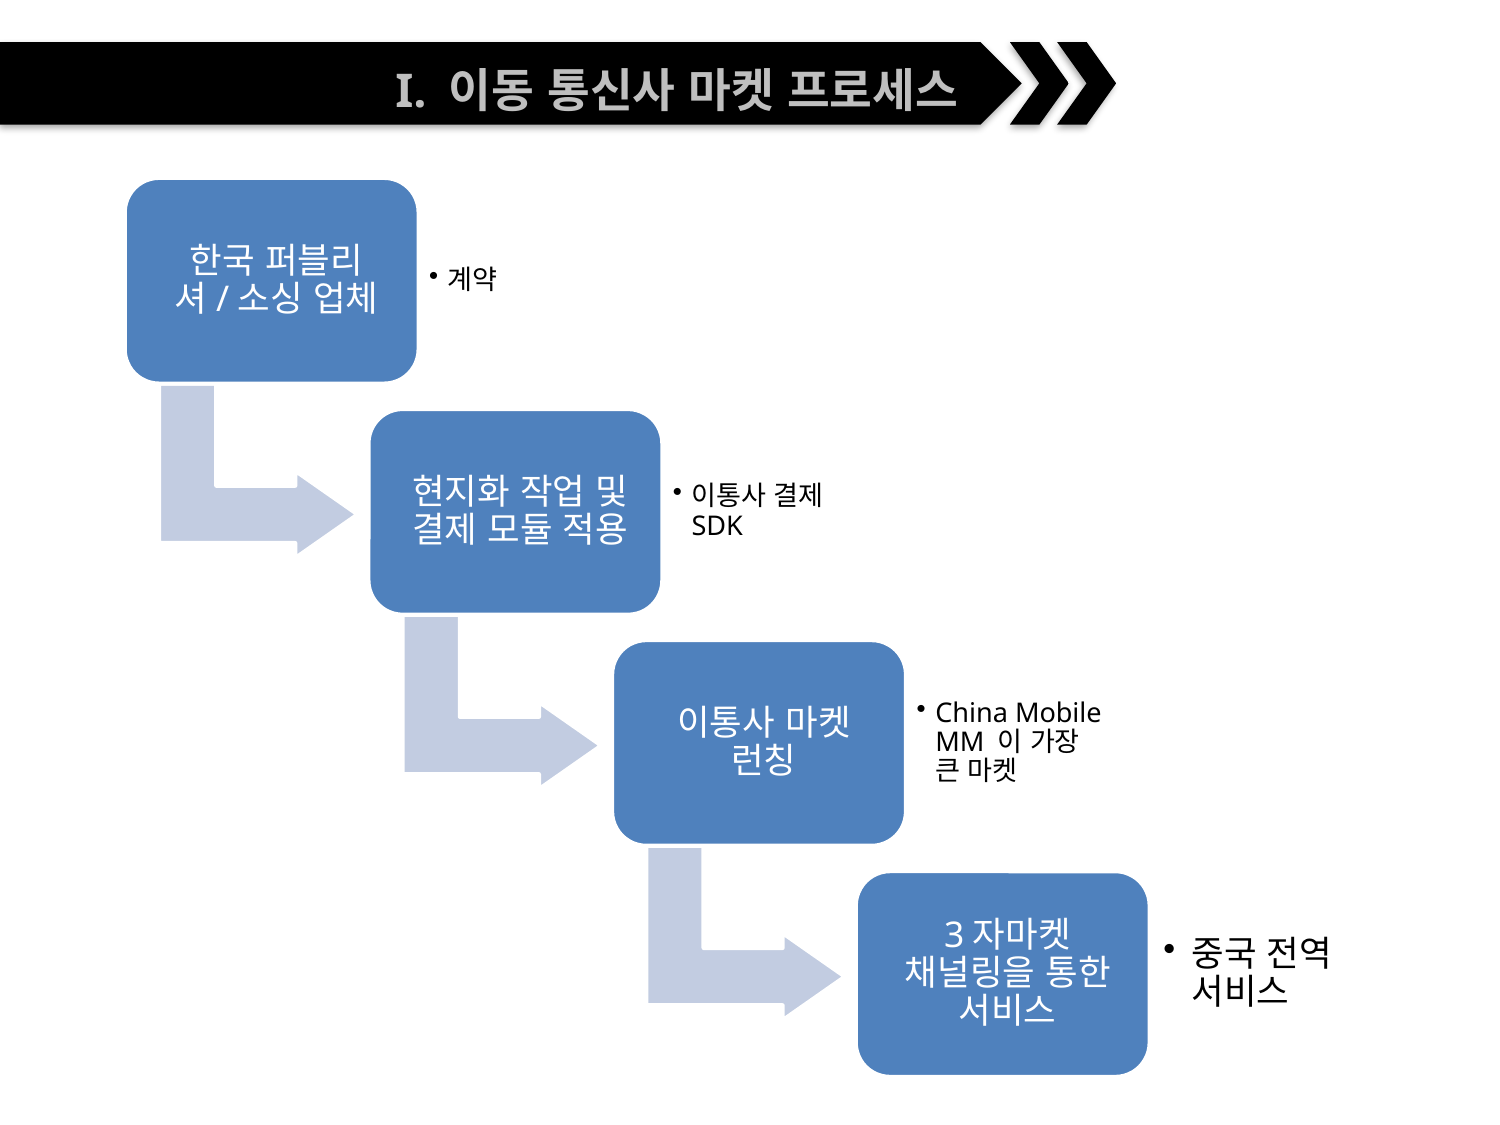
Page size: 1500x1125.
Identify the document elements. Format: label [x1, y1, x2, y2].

text_box [0, 41, 1117, 125]
text_box [64, 172, 1424, 1083]
